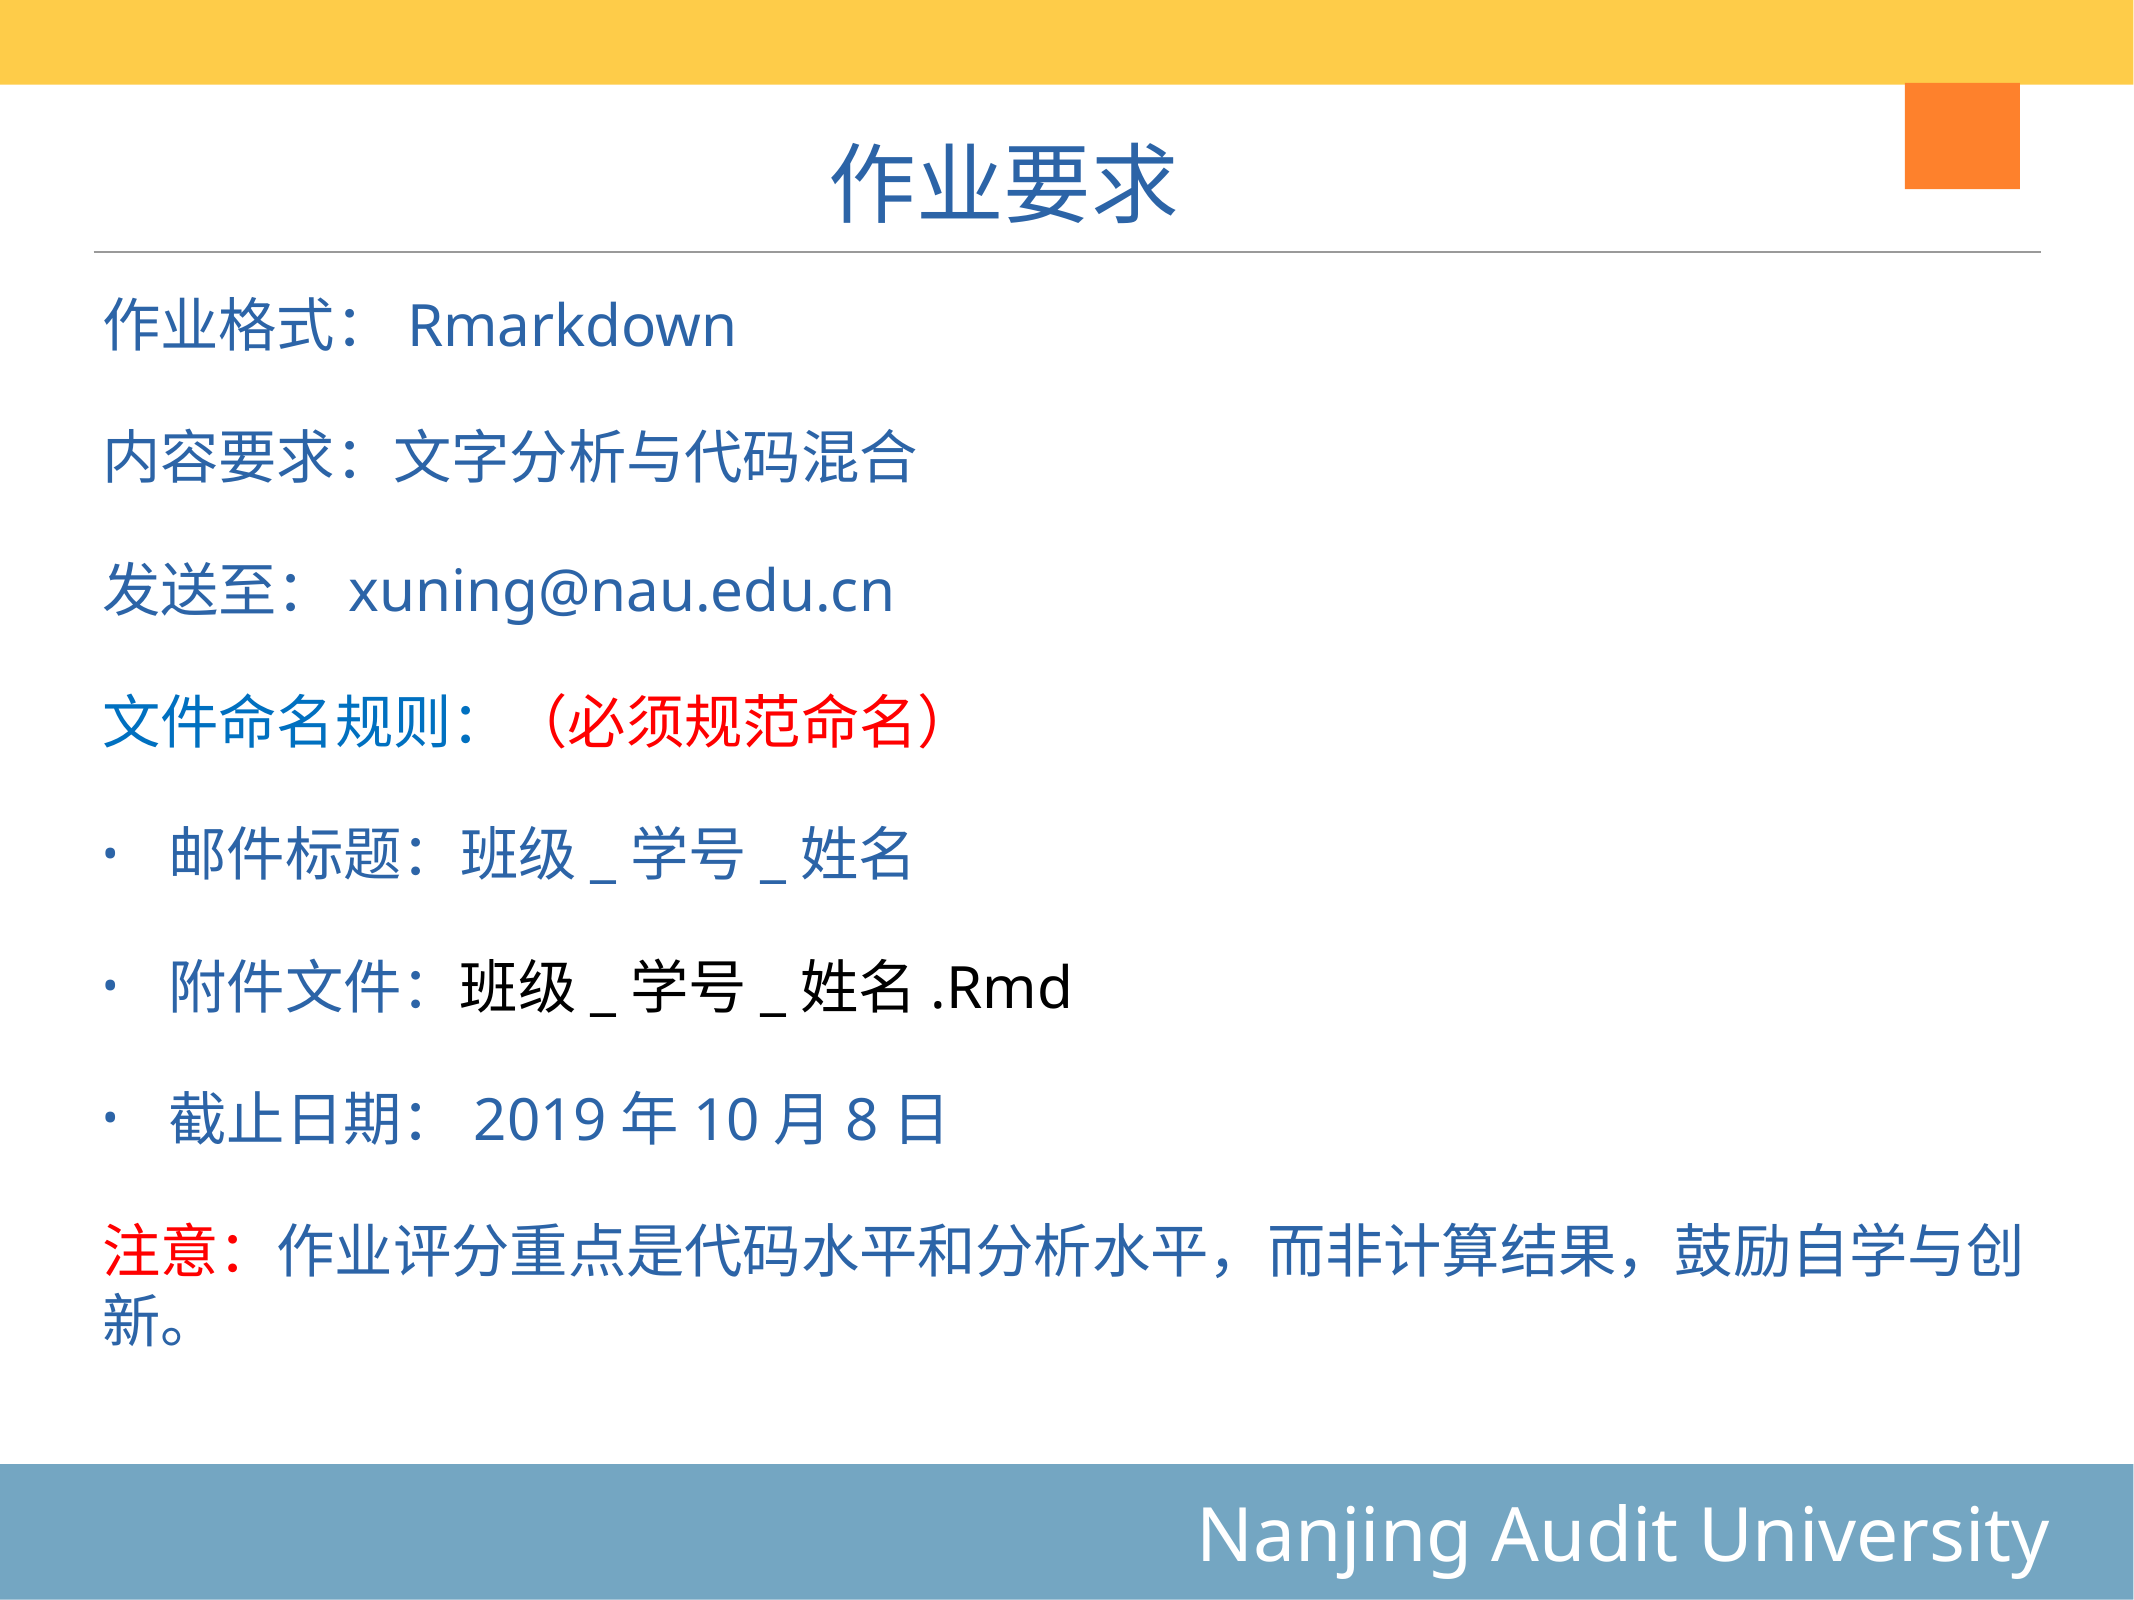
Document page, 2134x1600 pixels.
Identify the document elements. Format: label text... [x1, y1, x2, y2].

list 作业格式：Rmarkdown 内容要求：文字分析与代码混合 发送至：xuning@nau.edu.cn 文件命名规则：（必须规范命名） 邮件标题：班级_学号_姓名 附件文件：班级_学号_姓名.Rmd 截止日期：2019年10月8日 注意：作业评分重点是代码水平和分析水平，而非计算结果，鼓励自学与创新。 [93, 279, 2041, 1375]
title 作业要求 [124, 92, 1884, 244]
